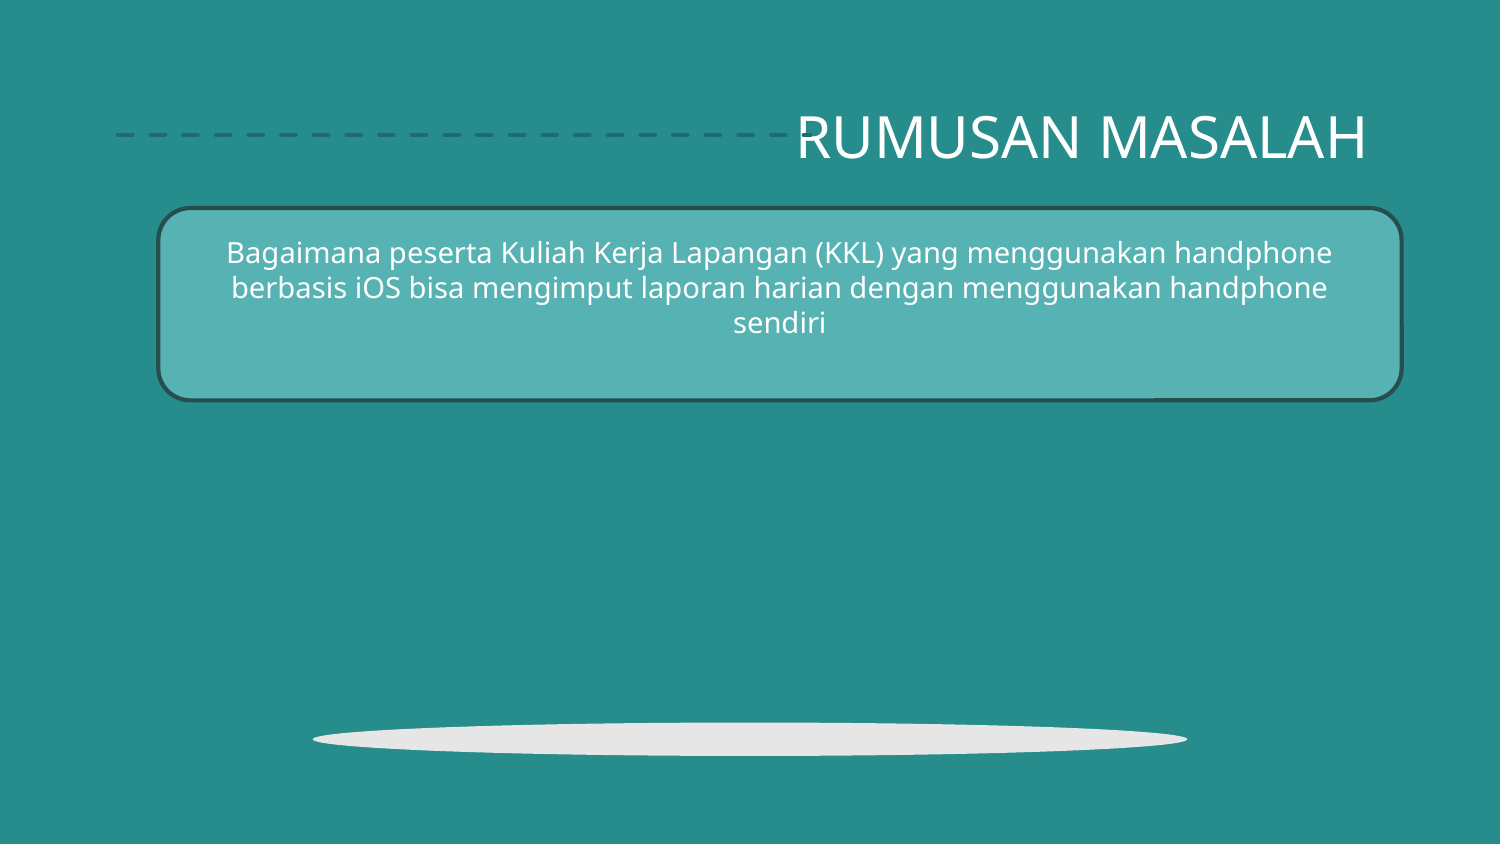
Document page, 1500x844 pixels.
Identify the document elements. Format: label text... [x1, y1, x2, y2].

title RUMUSAN MASALAH [118, 87, 1384, 183]
text_box [312, 722, 1188, 756]
text_box Bagaimana peserta Kuliah Kerja Lapangan (KKL) yang menggunakan handphone berbasis iOS bisa mengimput laporan harian dengan menggunakan handphone sendiri [156, 205, 1404, 403]
